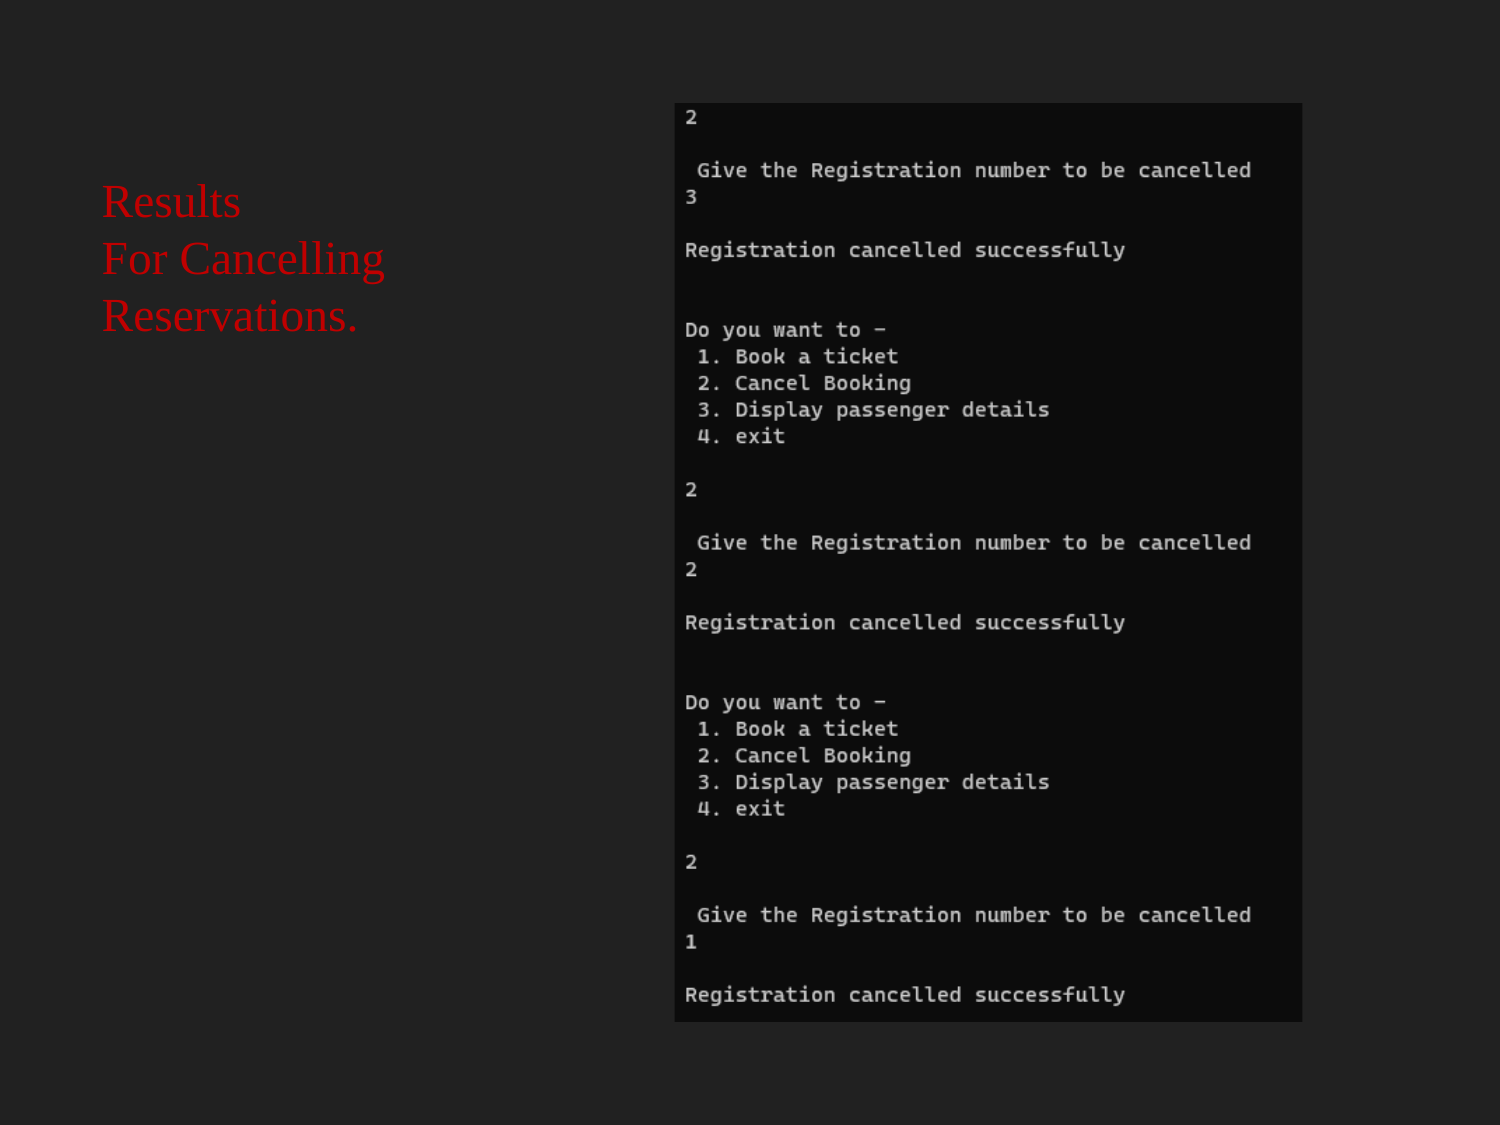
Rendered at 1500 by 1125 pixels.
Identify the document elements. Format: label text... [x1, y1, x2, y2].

title Results For Cancelling Reservations. [86, 161, 617, 350]
picture [674, 103, 1303, 1022]
